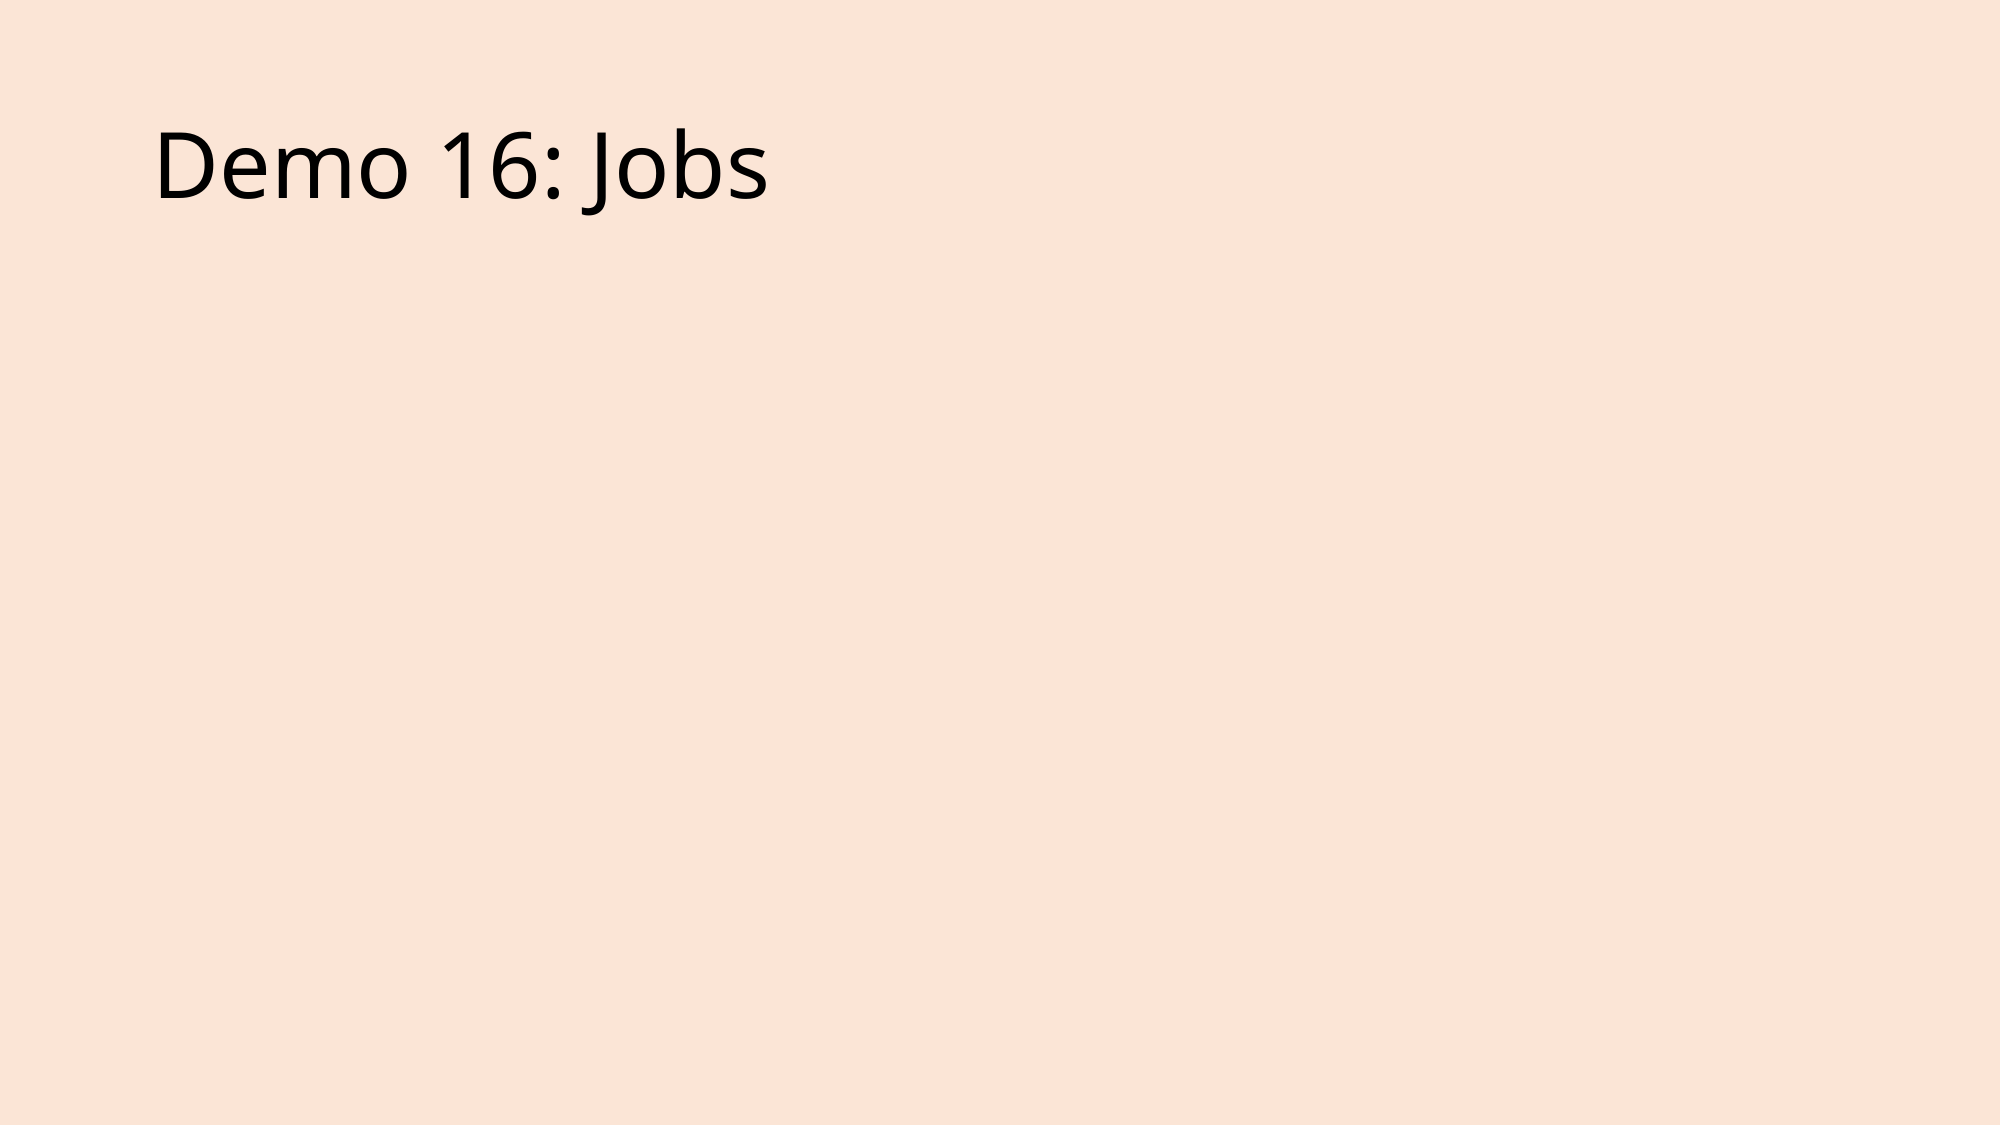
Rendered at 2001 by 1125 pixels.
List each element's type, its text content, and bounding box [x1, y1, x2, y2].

title Demo 16: Jobs [137, 59, 1863, 278]
